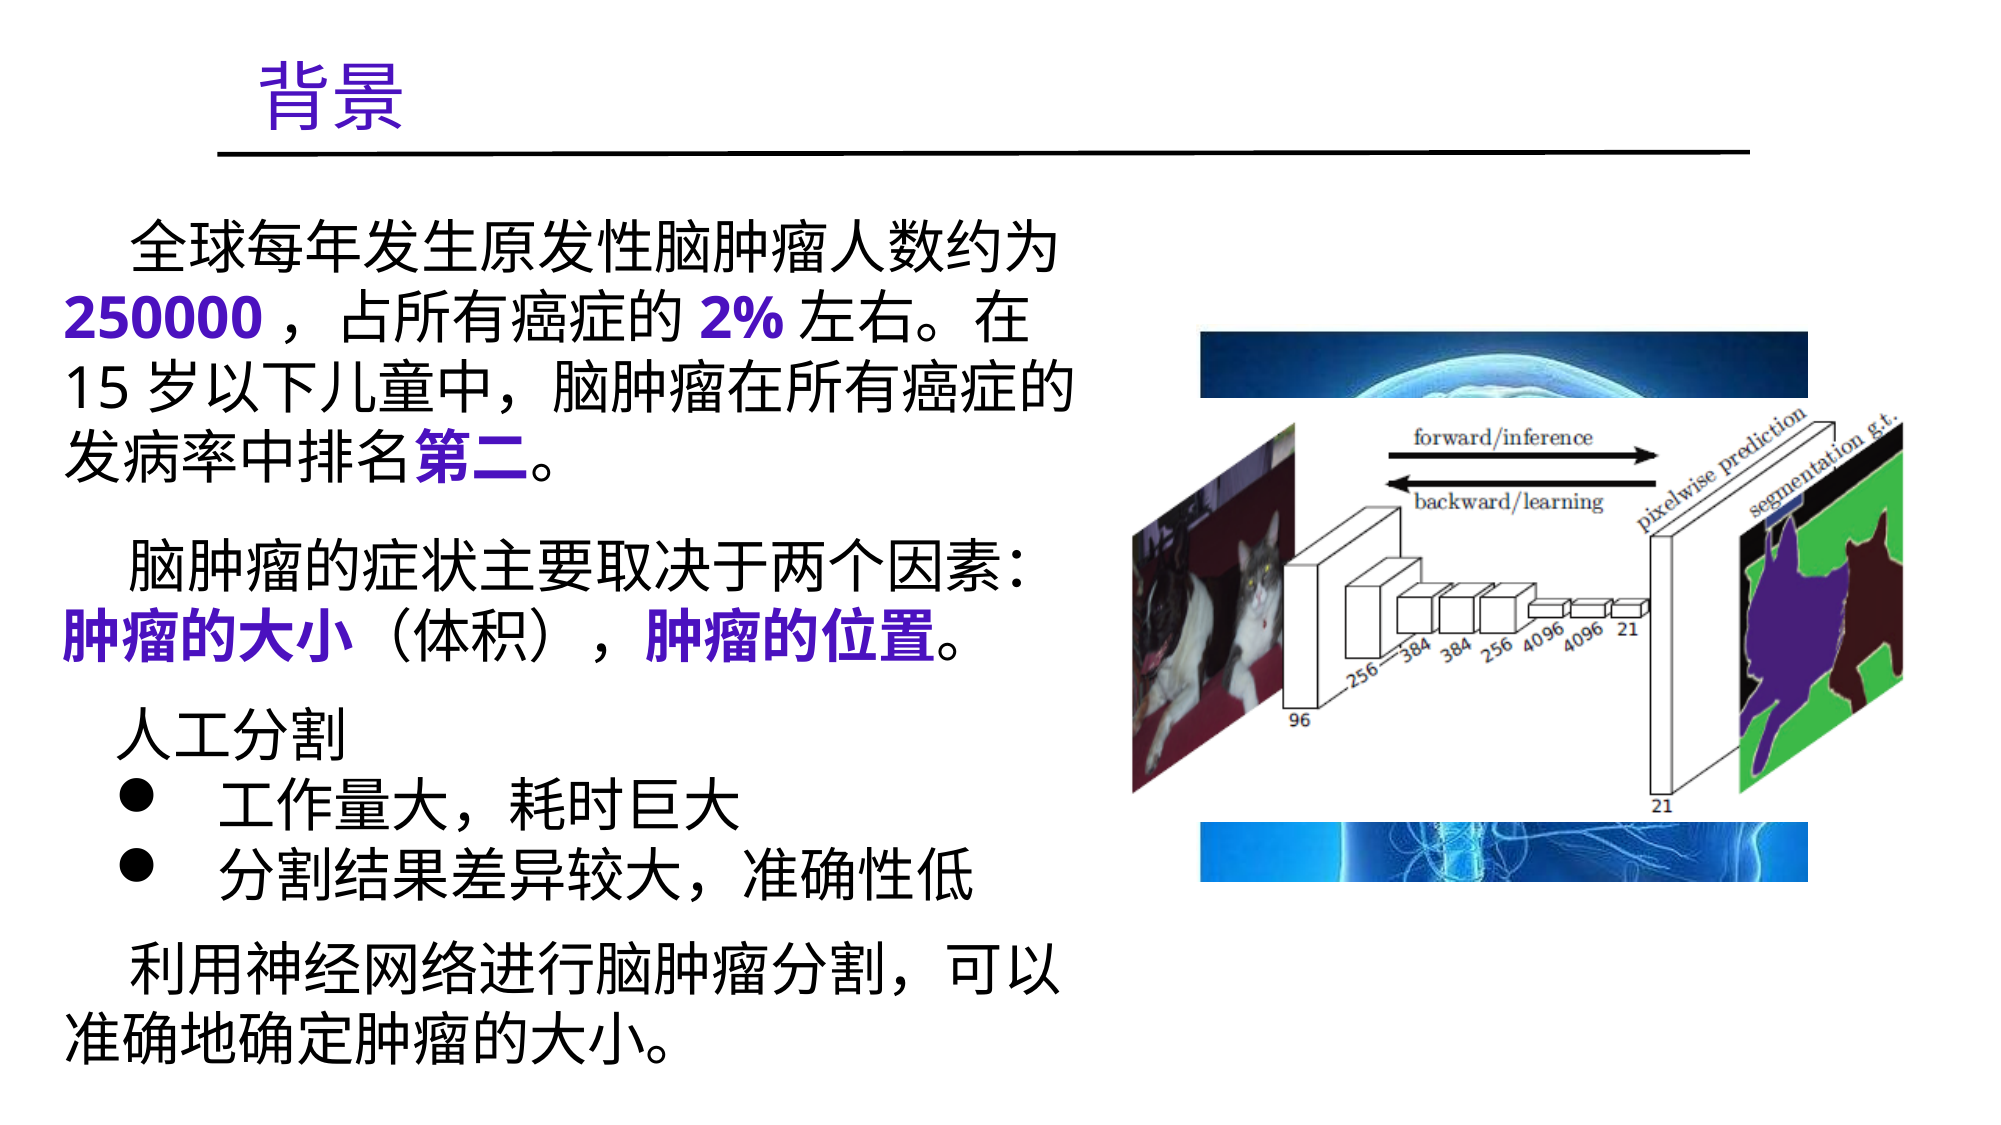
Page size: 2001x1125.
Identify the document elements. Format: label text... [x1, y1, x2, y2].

text_box 人工分割 工作量大，耗时巨大 分割结果差异较大，准确性低 [100, 690, 1169, 916]
picture [1117, 324, 1911, 882]
text_box 背景 [241, 42, 838, 148]
text_box 全球每年发生原发性脑肿瘤人数约为250000，占所有癌症的2%左右。在15岁以下儿童中，脑肿瘤在所有癌症的发病率中排名第二。 [49, 202, 1118, 498]
text_box 脑肿瘤的症状主要取决于两个因素：肿瘤的大小（体积），肿瘤的位置。 [48, 522, 1117, 677]
text_box 利用神经网络进行脑肿瘤分割，可以准确地确定肿瘤的大小。 [48, 924, 1118, 1080]
